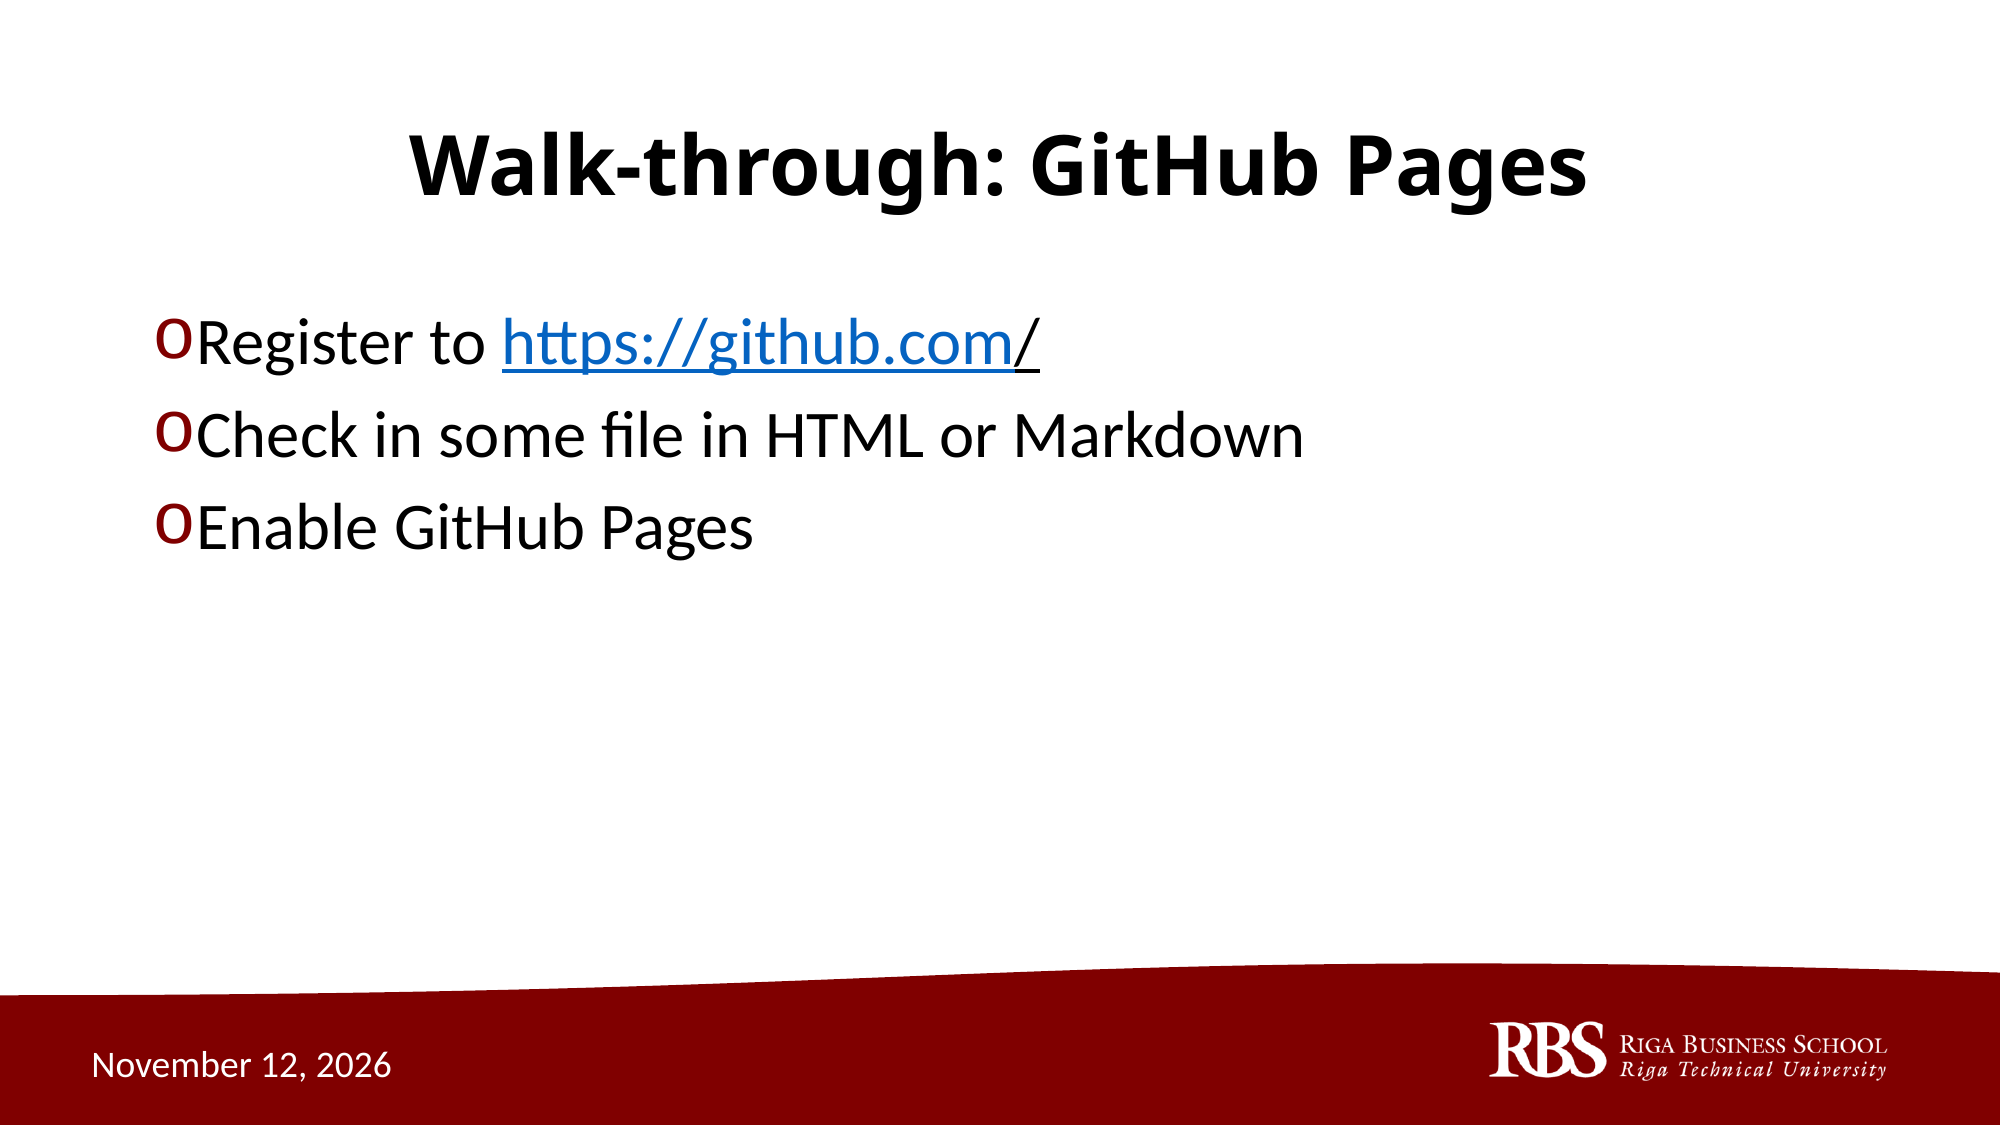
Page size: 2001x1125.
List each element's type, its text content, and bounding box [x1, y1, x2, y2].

title Walk-through: GitHub Pages [137, 59, 1863, 278]
list Register to https://github.com/ Check in some file in HTML or Markdown Enable GitHub Pages [137, 299, 1863, 920]
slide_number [76, 1032, 527, 1093]
picture [1475, 1002, 1900, 1100]
